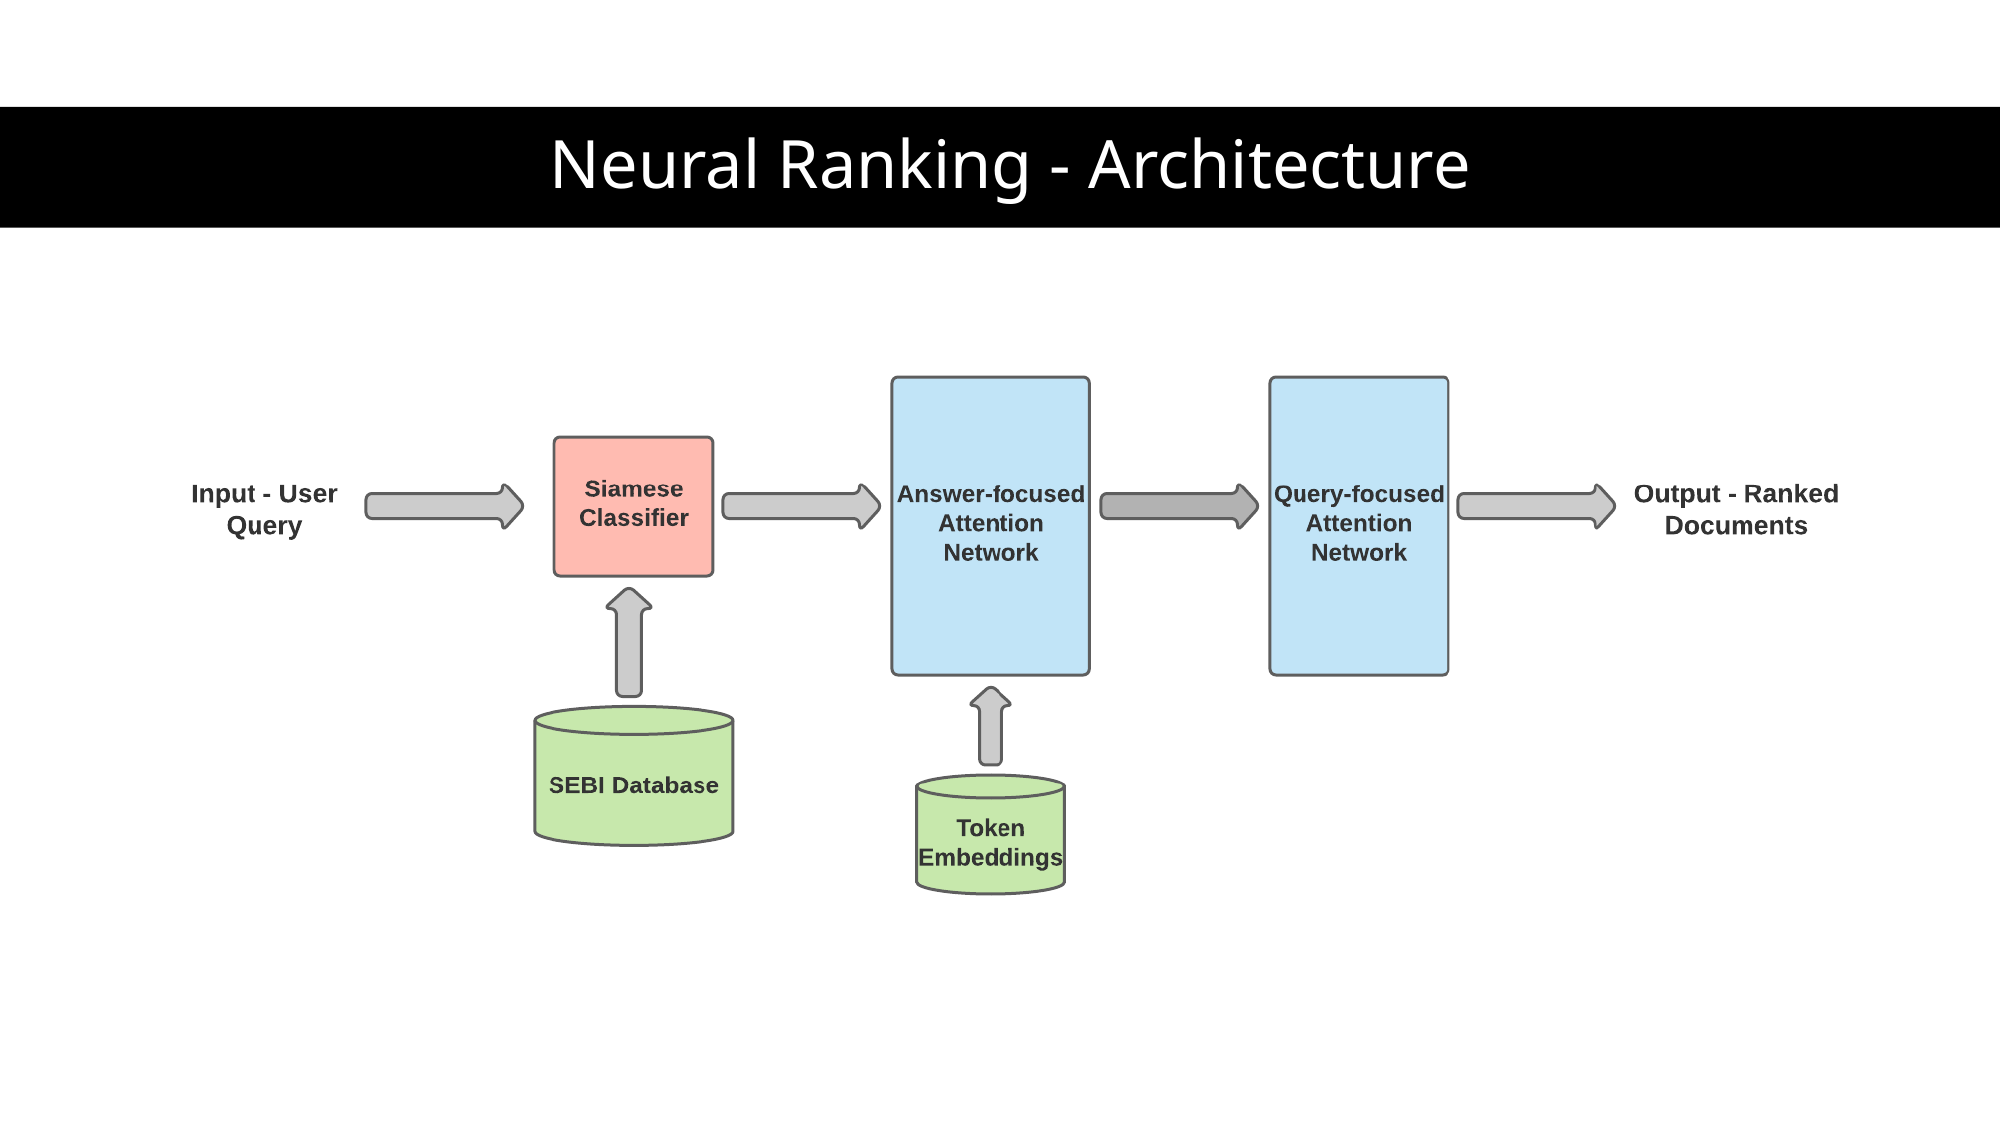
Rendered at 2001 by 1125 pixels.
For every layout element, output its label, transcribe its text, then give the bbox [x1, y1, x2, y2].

title Neural Ranking - Architecture [91, 105, 1931, 228]
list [105, 337, 1895, 933]
text_box [0, 106, 2000, 229]
